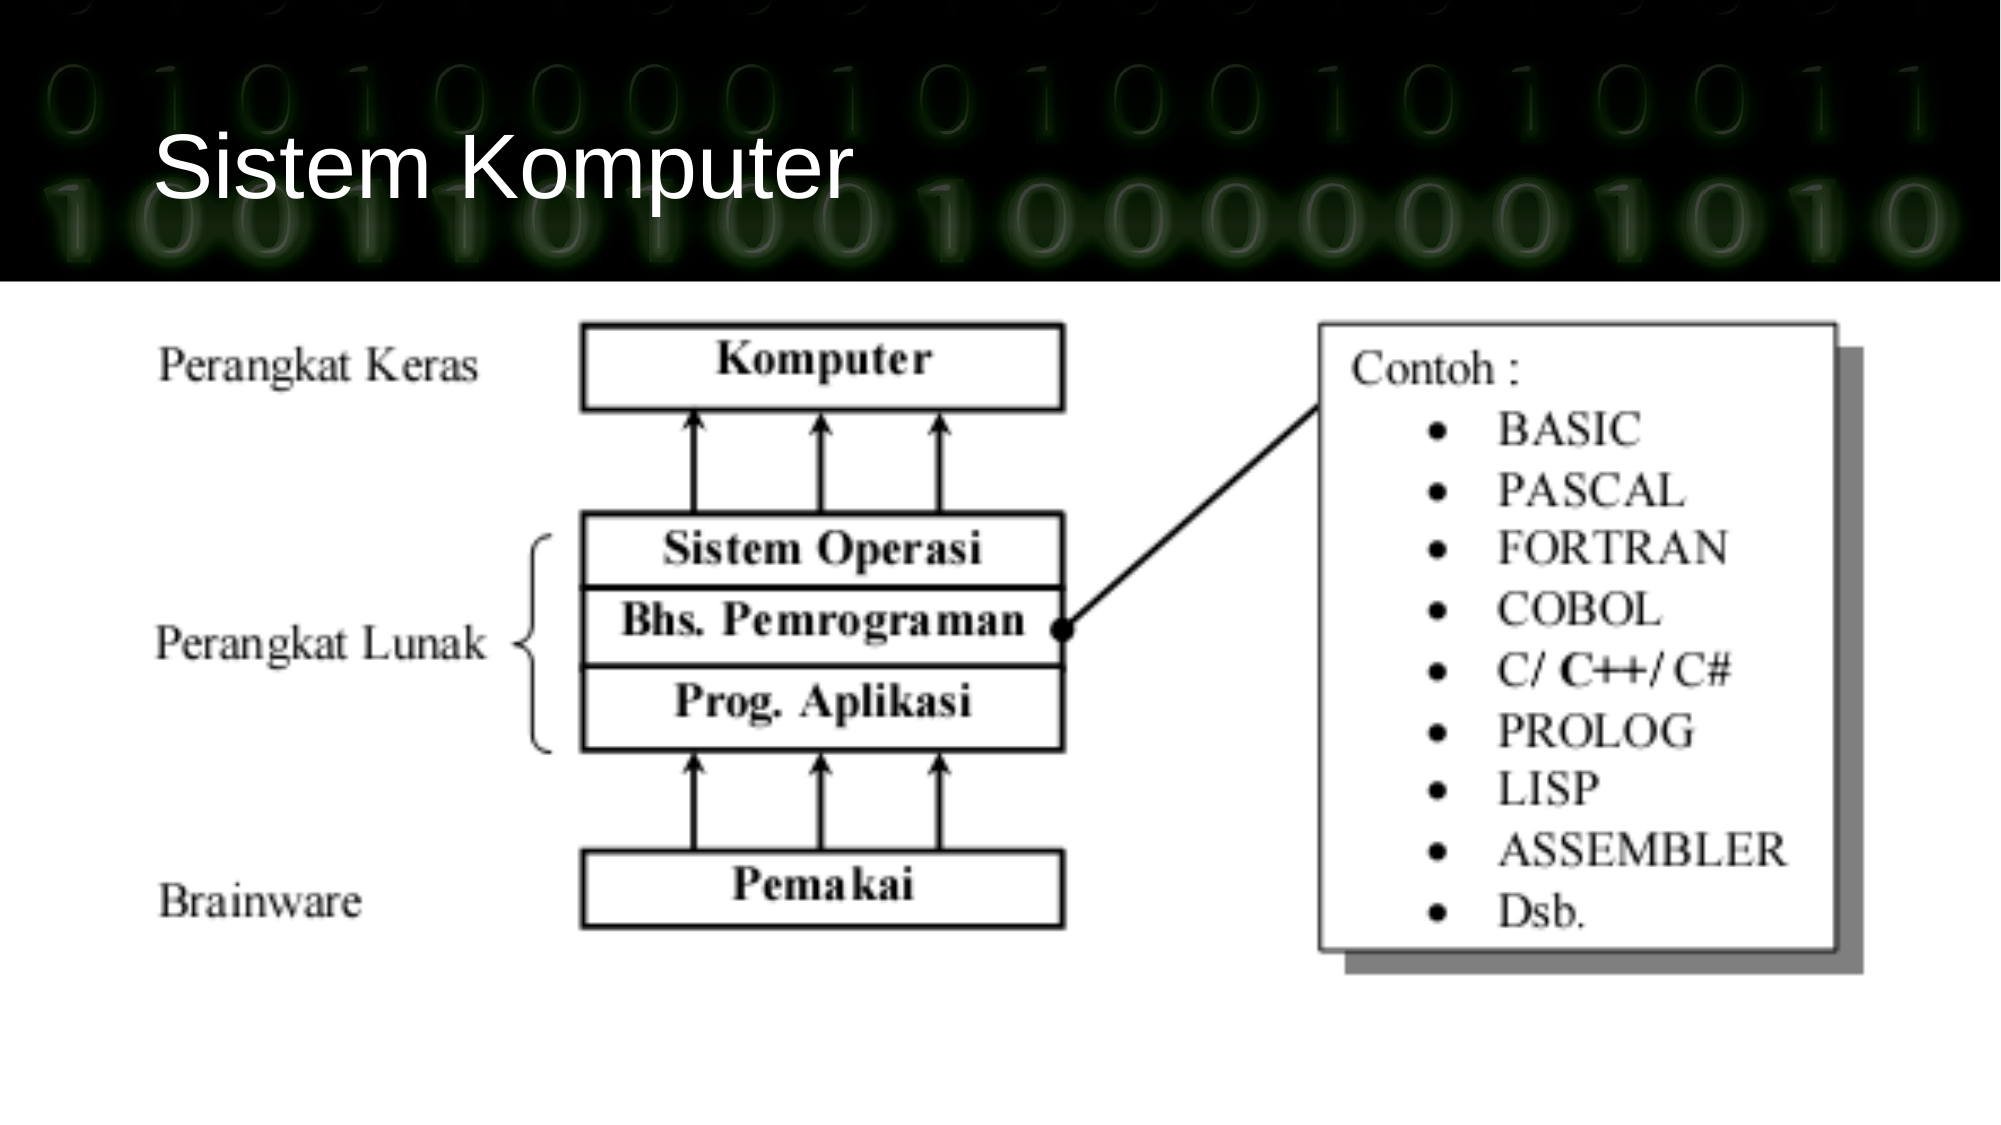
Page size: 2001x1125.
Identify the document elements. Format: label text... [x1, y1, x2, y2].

title Sistem Komputer [137, 59, 1863, 278]
picture [0, 0, 2001, 1125]
